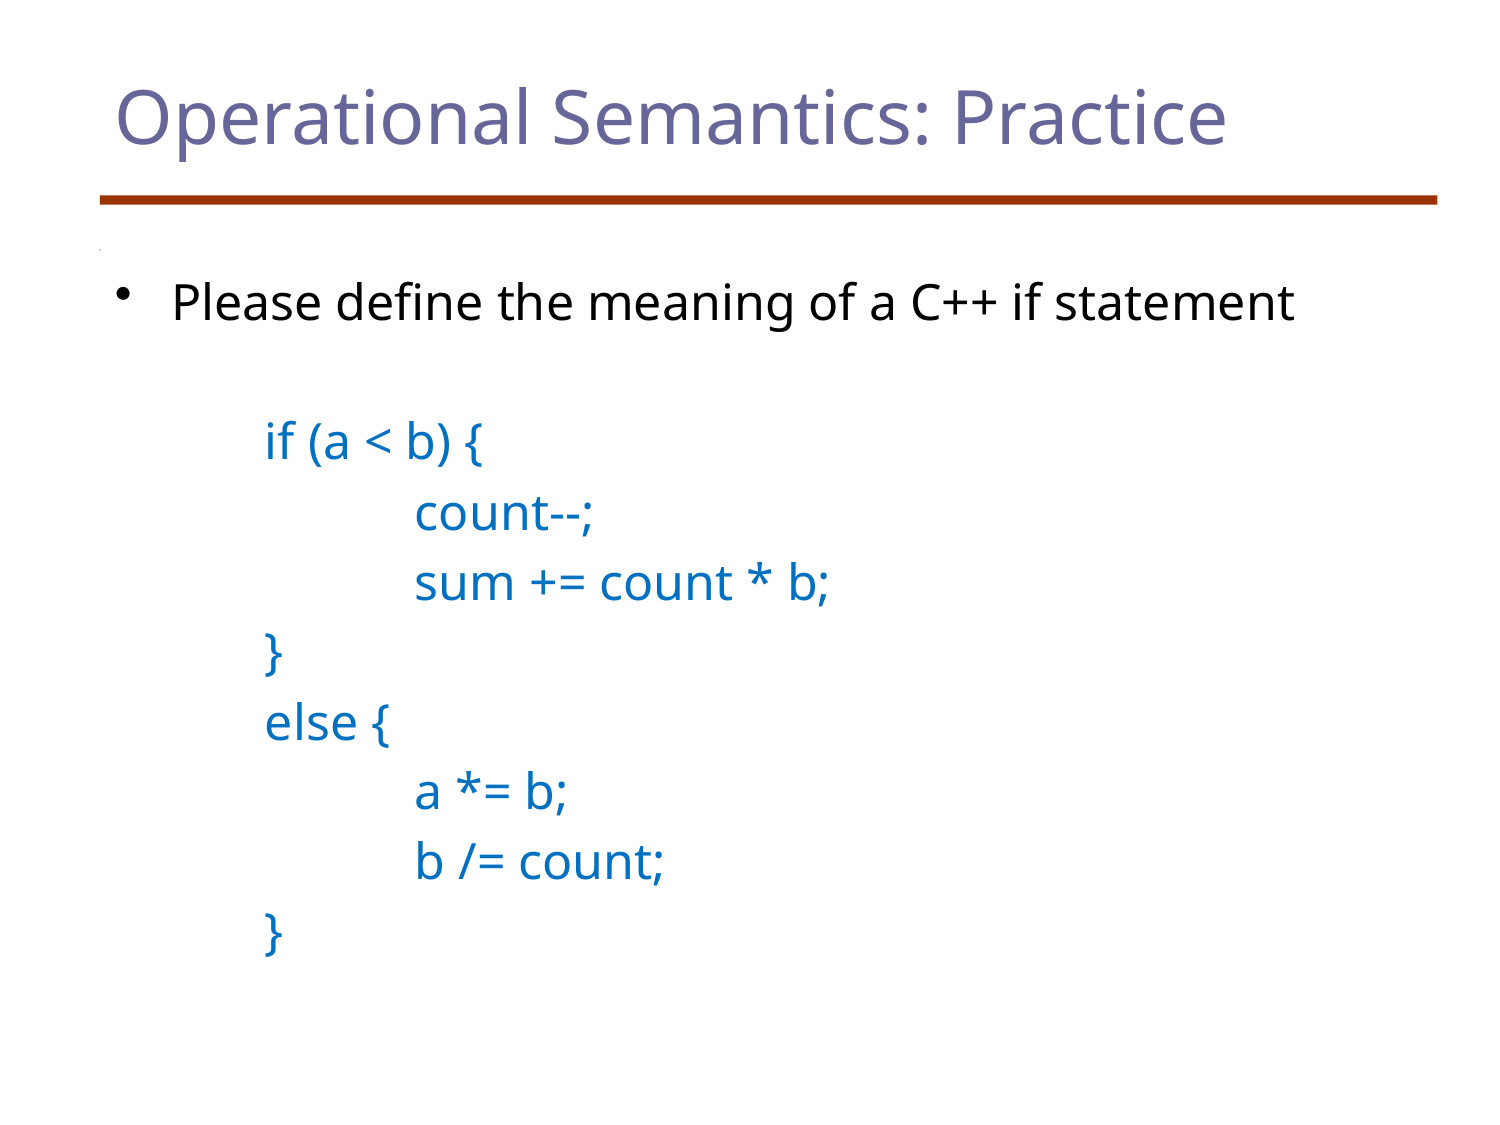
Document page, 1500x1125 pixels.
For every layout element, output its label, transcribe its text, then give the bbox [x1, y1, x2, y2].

title Operational Semantics: Practice [99, 62, 1438, 250]
list Please define the meaning of a C++ if statement if (a < b) { count--; sum += count * b; } else { a *= b; b /= count; } [99, 262, 1438, 1013]
